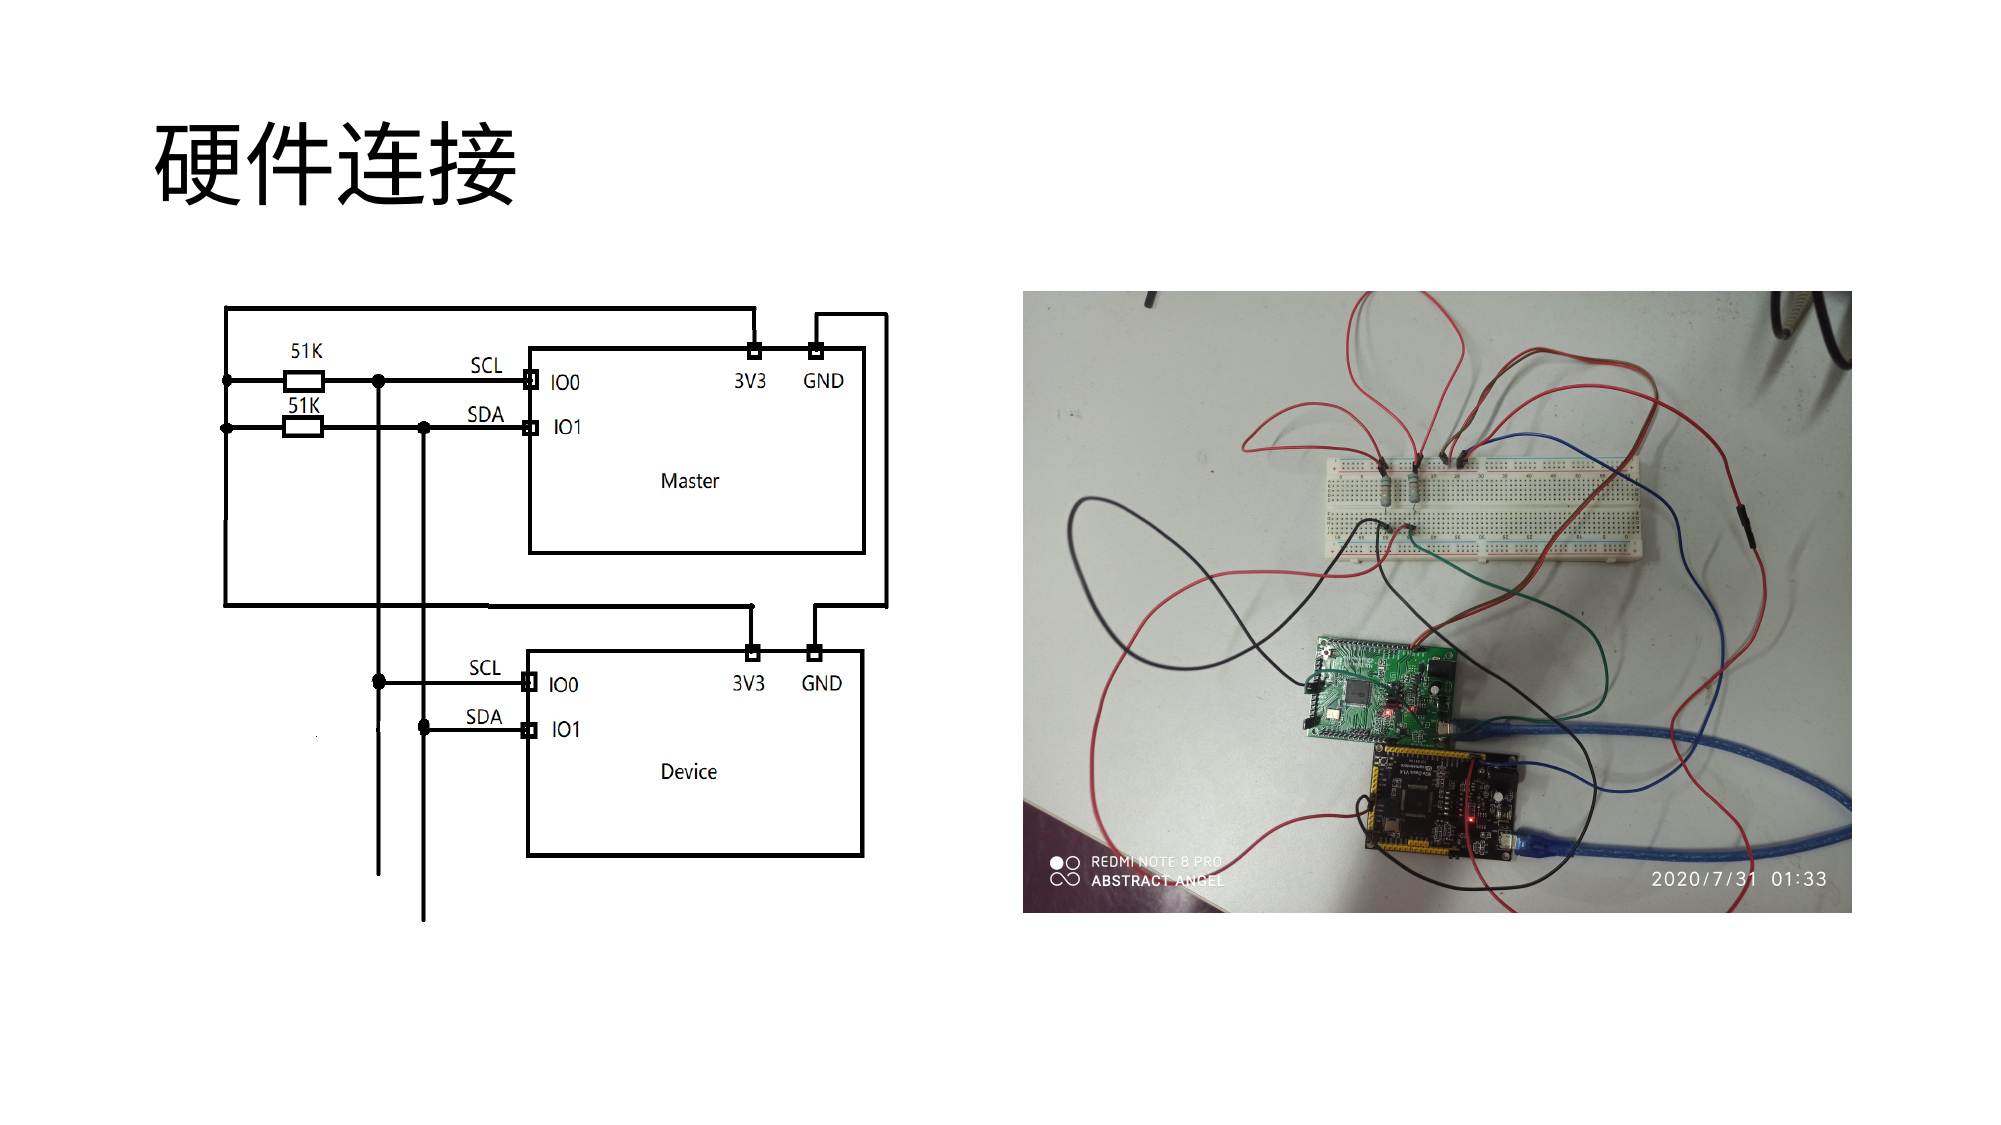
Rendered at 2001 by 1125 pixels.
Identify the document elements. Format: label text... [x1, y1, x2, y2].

title 硬件连接 [137, 59, 1863, 278]
picture [1023, 291, 1852, 913]
picture [0, 266, 955, 939]
